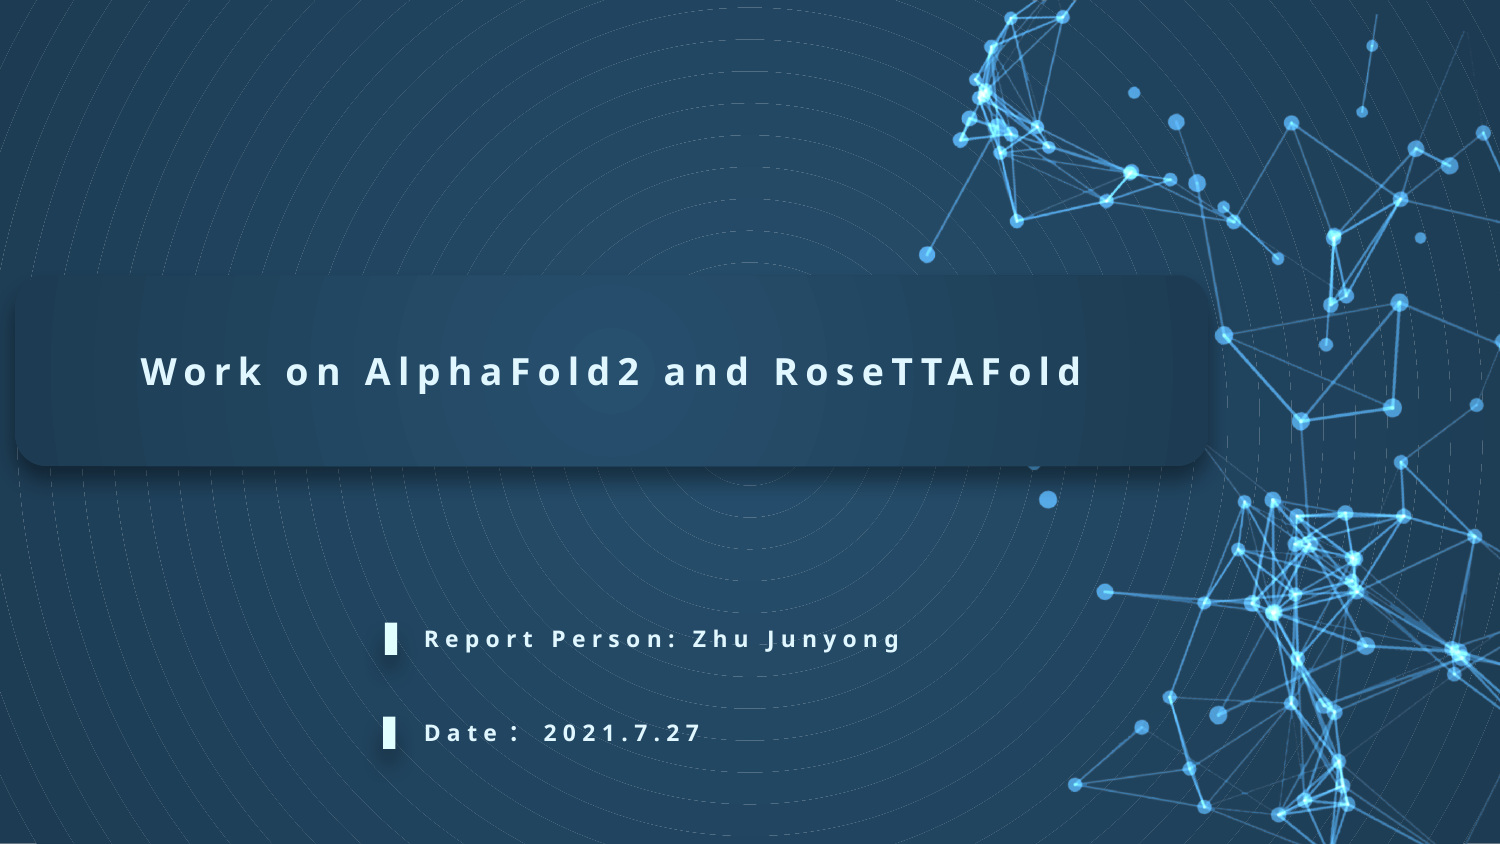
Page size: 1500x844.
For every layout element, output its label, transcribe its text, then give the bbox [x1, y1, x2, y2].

text_box Report Person: Zhu Junyong [412, 619, 917, 658]
text_box [384, 621, 398, 656]
text_box Work on AlphaFold2 and RoseTTAFold [0, 274, 917, 468]
picture [917, 0, 1500, 844]
text_box [382, 715, 396, 750]
text_box Date：2021.7.27 [412, 713, 905, 752]
